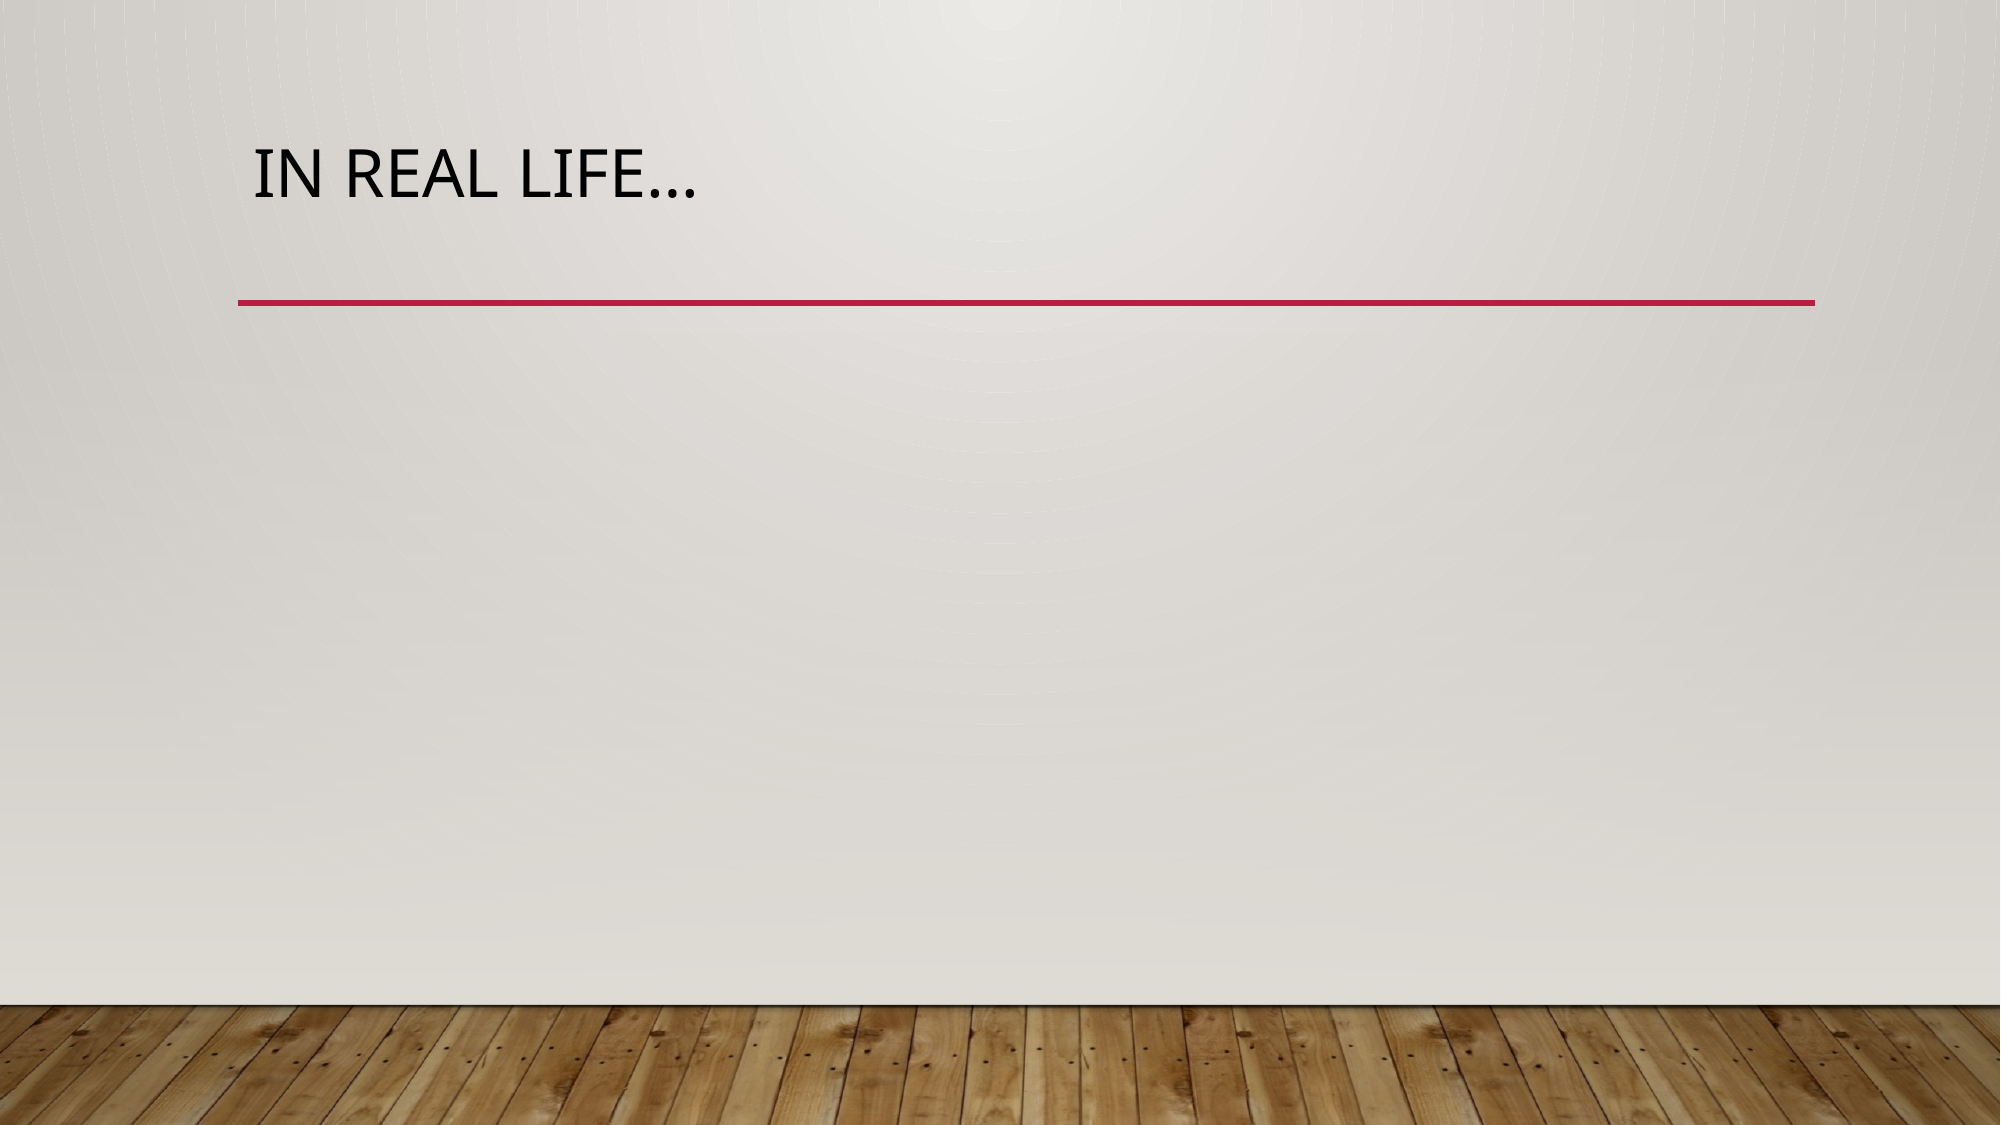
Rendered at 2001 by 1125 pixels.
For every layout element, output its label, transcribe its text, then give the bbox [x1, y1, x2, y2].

title In Real Life… [238, 131, 1814, 305]
picture [0, 1005, 2000, 1125]
